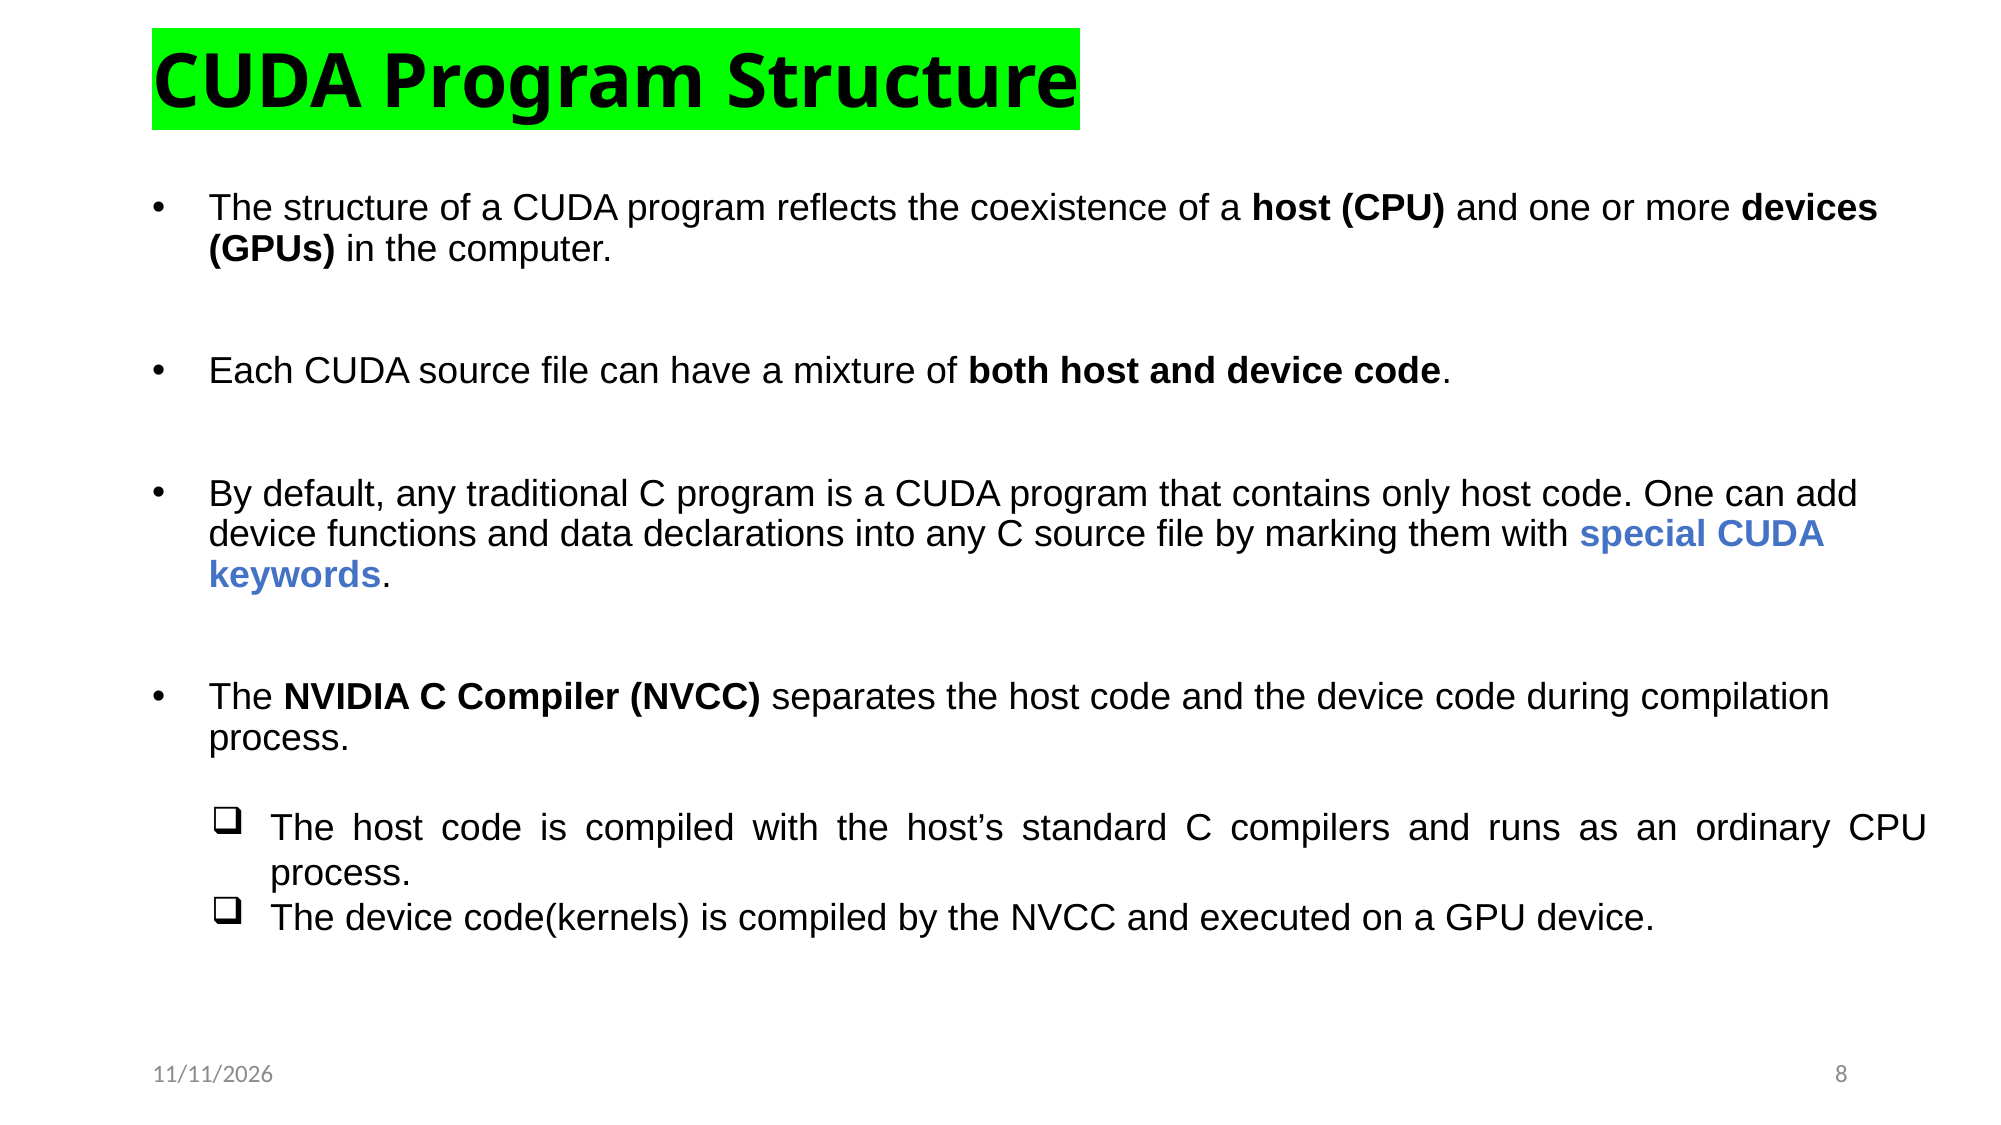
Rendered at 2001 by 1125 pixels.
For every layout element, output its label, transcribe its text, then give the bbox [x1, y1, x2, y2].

text_box The structure of a CUDA program reflects the coexistence of a host (CPU) and one or more devices (GPUs) in the computer. Each CUDA source file can have a mixture of both host and device code. By default, any traditional C program is a CUDA program that contains only host code. One can add device functions and data declarations into any C source file by marking them with special CUDA keywords. The NVIDIA C Compiler (NVCC) separates the host code and the device code during compilation process. The host code is compiled with the host’s standard C compilers and runs as an ordinary CPU process. The device code(kernels) is compiled by the NVCC and executed on a GPU device. [137, 180, 1943, 1043]
text_box CUDA Program Structure [137, 22, 1863, 145]
text_box 23-03-2023 [137, 1042, 588, 1103]
text_box 8 [1412, 1042, 1863, 1103]
